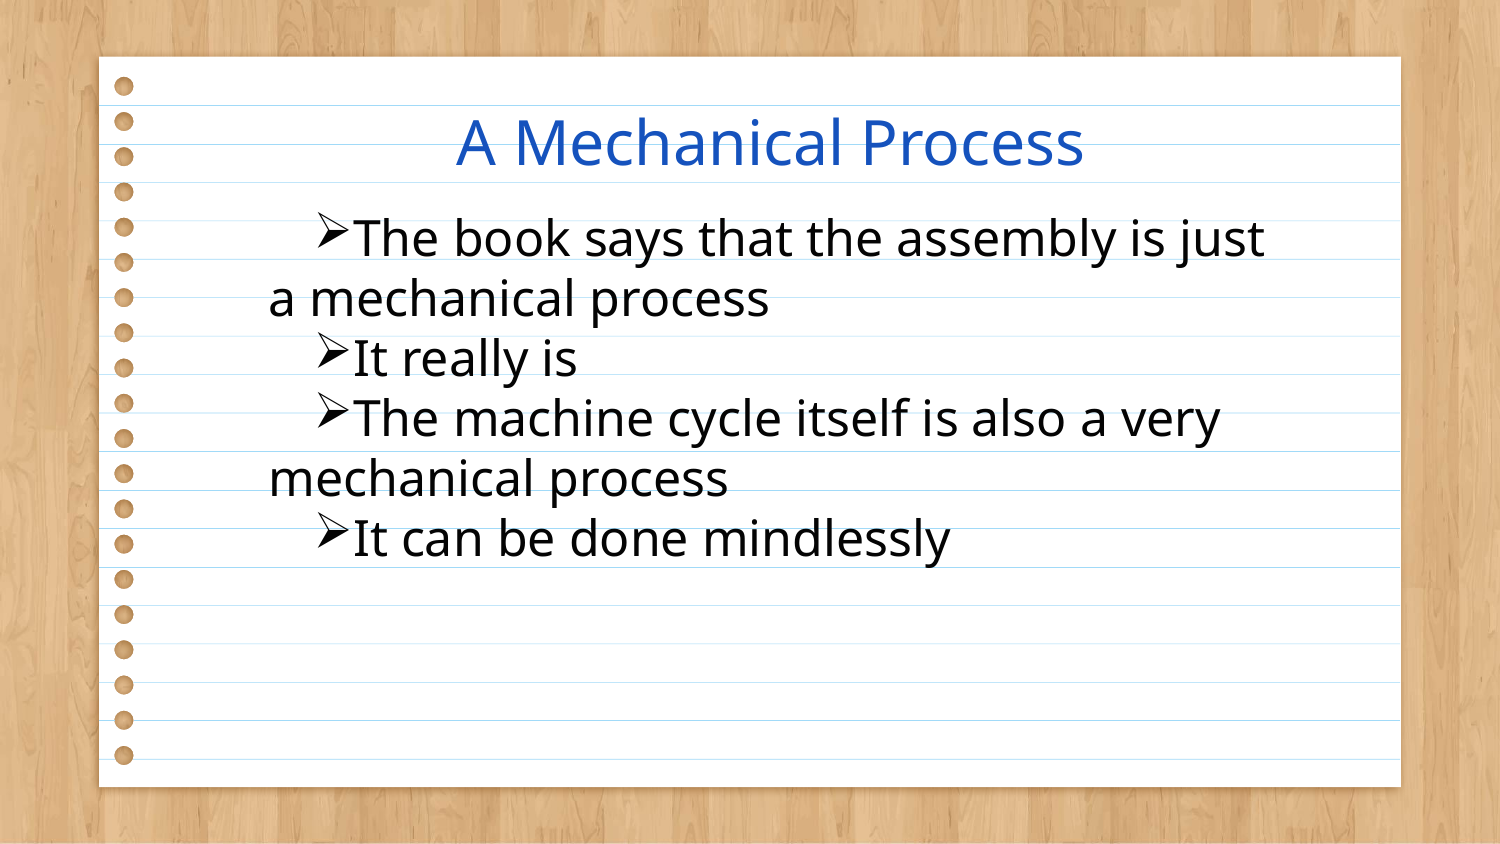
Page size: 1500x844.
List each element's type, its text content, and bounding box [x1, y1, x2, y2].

subtitle The book says that the assembly is just a mechanical process It really is The machine cycle itself is also a very mechanical process It can be done mindlessly [215, 192, 1285, 733]
picture [0, 0, 1500, 844]
title A Mechanical Process [153, 87, 1390, 192]
